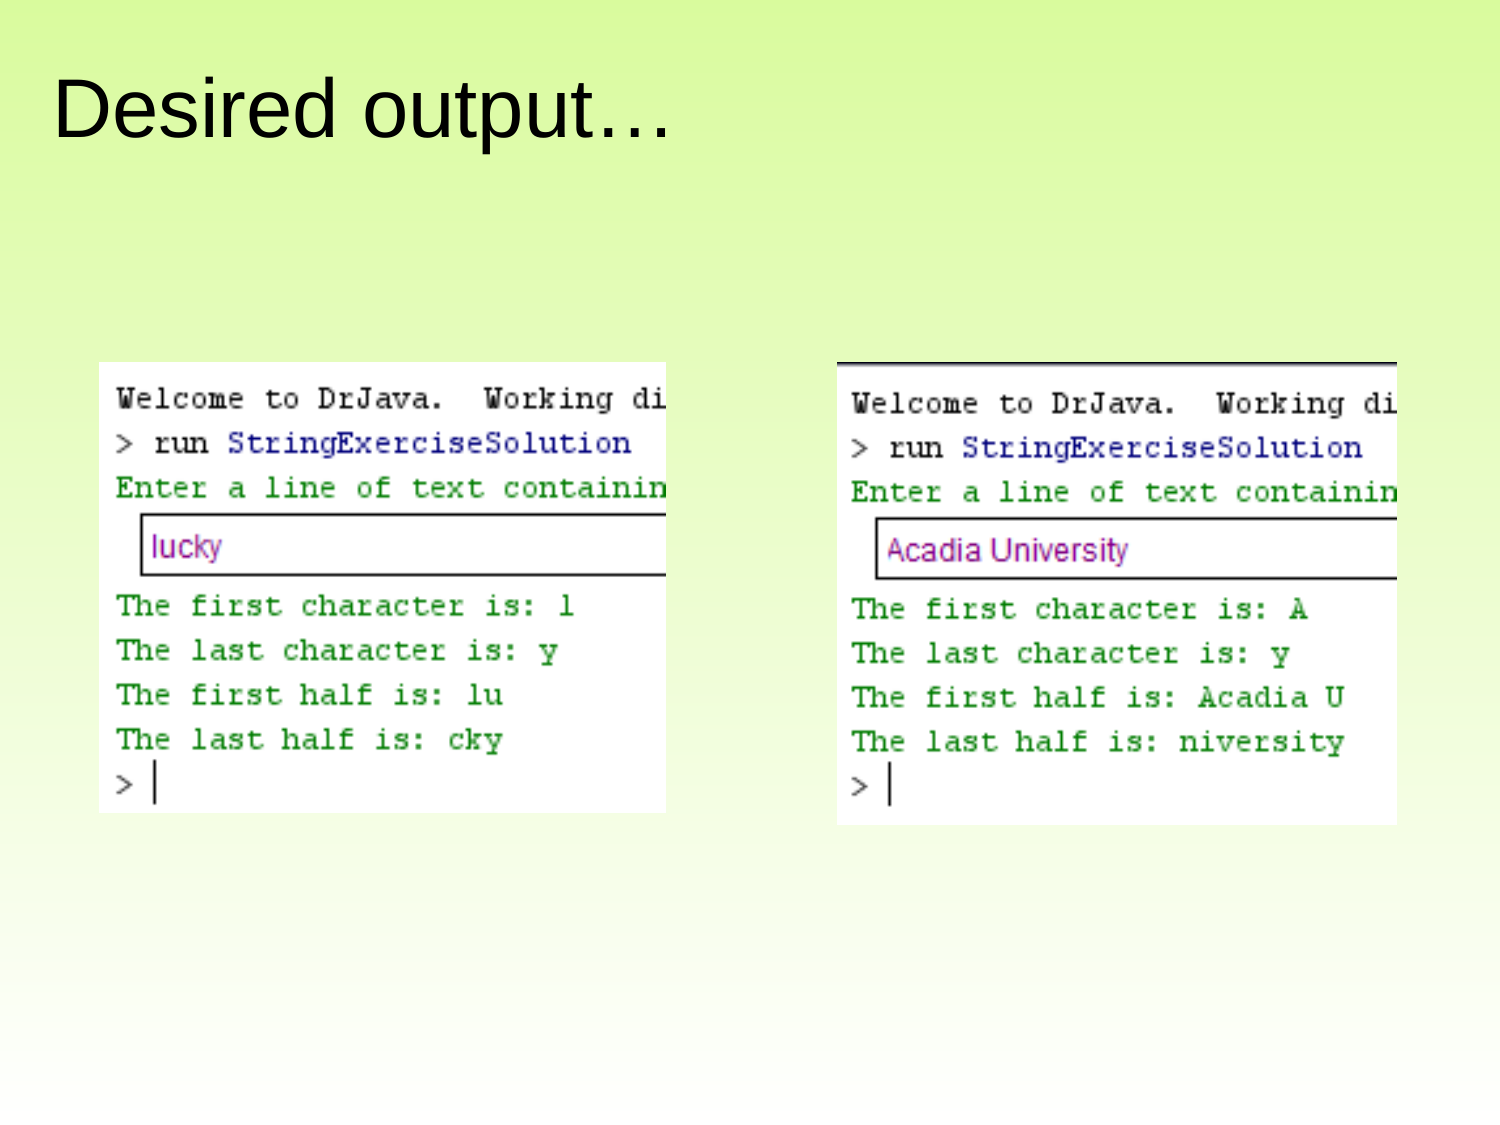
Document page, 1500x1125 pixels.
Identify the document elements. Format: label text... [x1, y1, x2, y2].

picture [837, 362, 1397, 826]
title Desired output… [37, 45, 1463, 163]
picture [99, 362, 666, 813]
